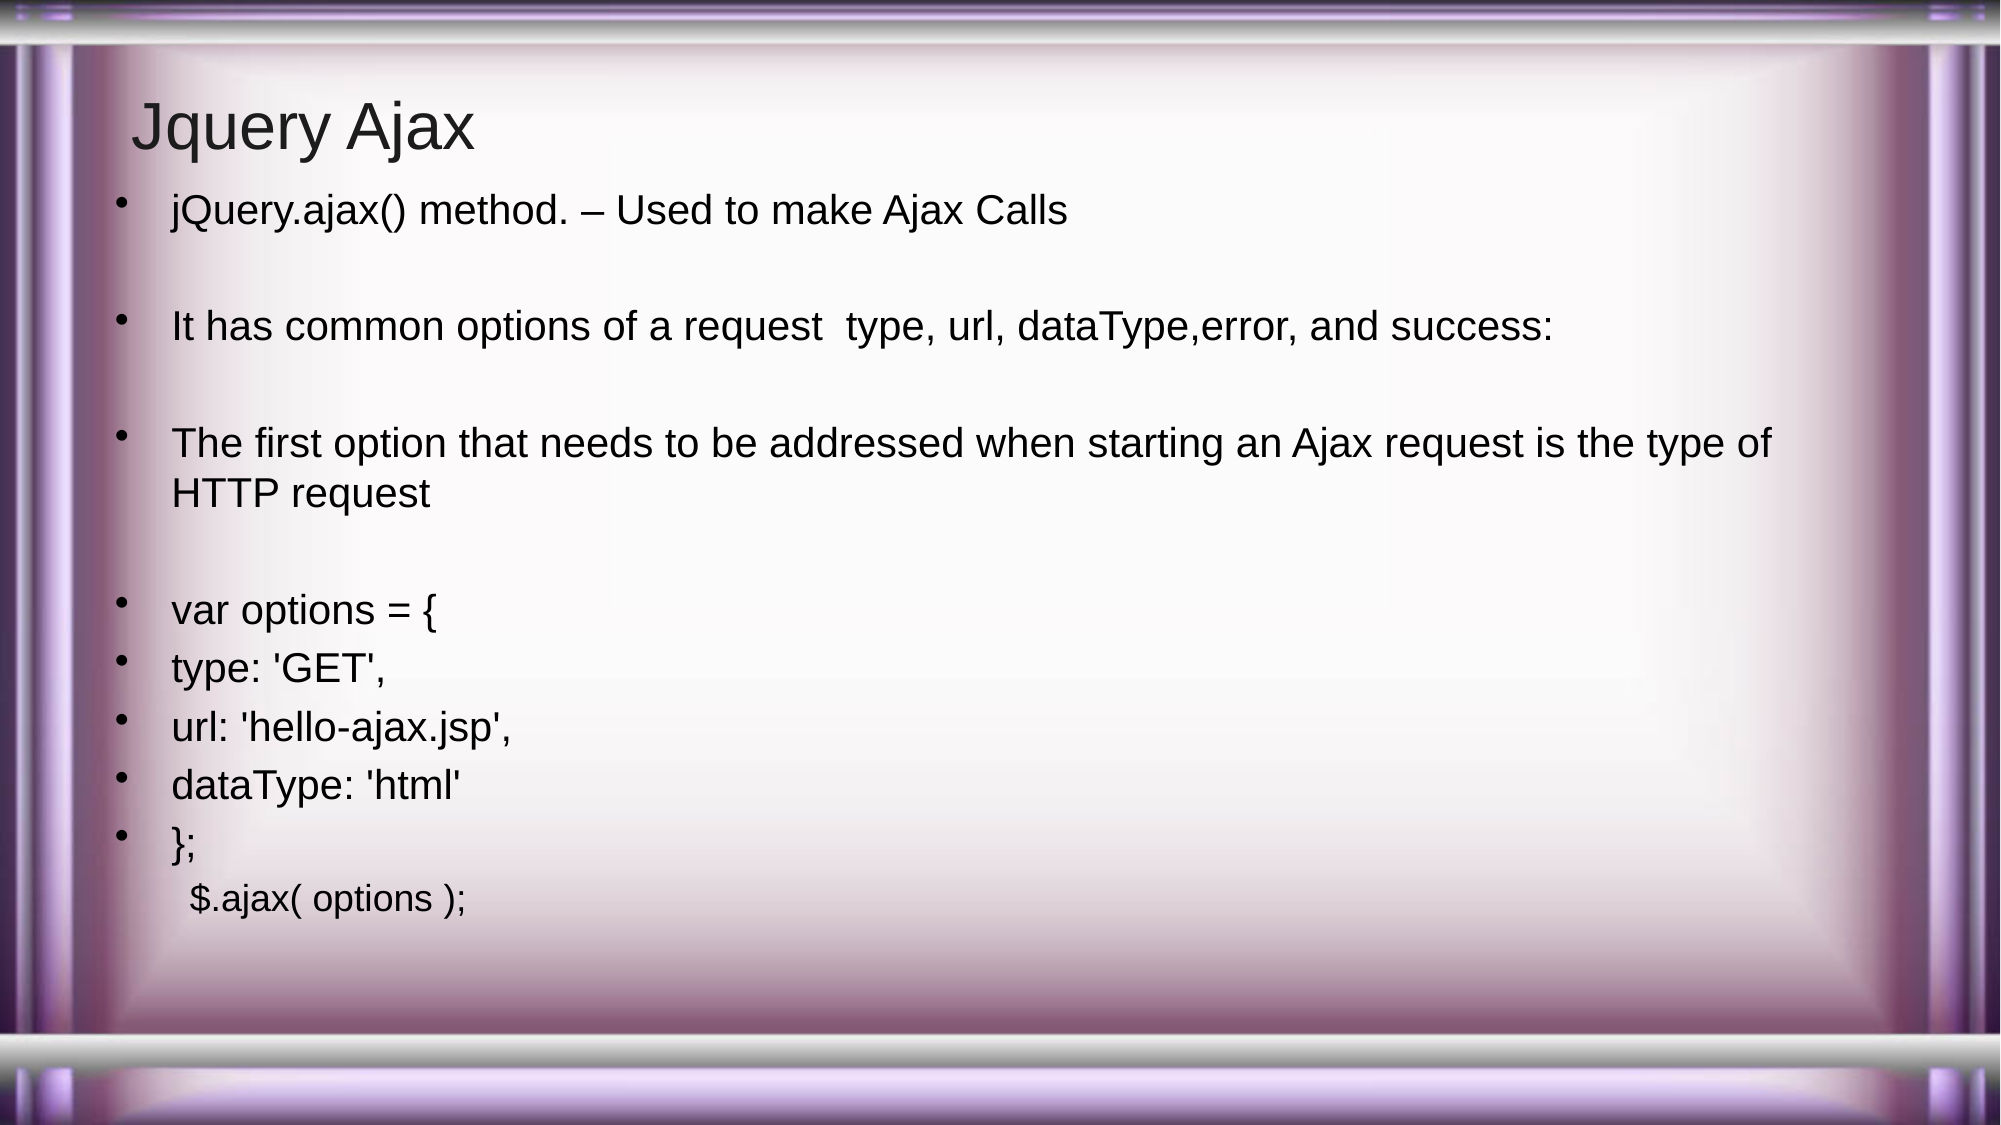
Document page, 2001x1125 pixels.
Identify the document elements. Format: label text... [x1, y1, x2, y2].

title Jquery Ajax [116, 62, 1917, 183]
picture [0, 0, 2001, 1125]
list jQuery.ajax() method. – Used to make Ajax Calls It has common options of a request type, url, dataType,error, and success: The first option that needs to be addressed when starting an Ajax request is the type of HTTP request var options = { type: 'GET', url: 'hello-ajax.jsp', dataType: 'html' }; $.ajax( options ); [99, 174, 1900, 1005]
